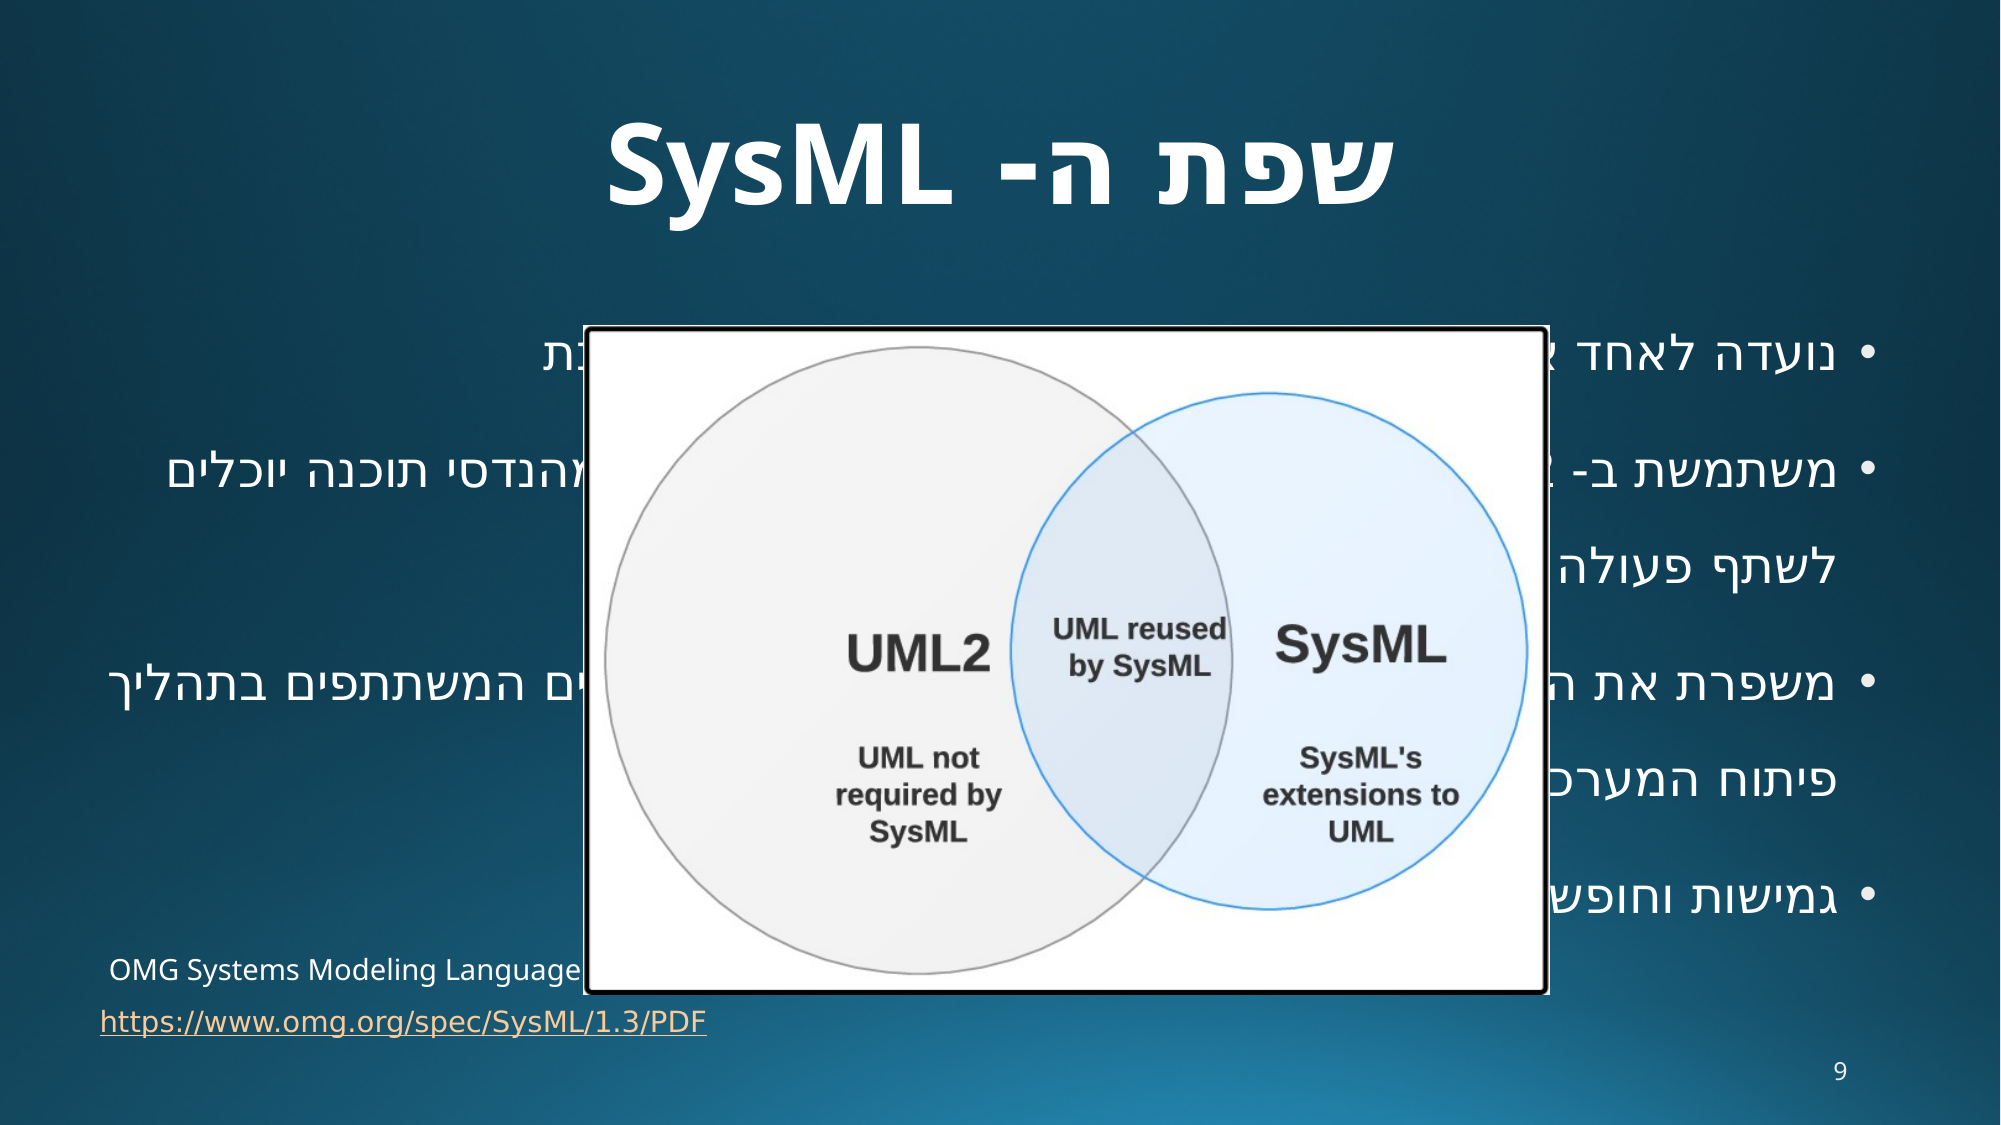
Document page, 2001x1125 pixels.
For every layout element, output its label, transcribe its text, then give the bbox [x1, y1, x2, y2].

title שפת ה- SysML [137, 59, 1863, 277]
slide_number 9 [1412, 1042, 1863, 1103]
list נועדה לאחד את שפות המידול המשמשות את מהנדסי מערכת משתמשת ב- UML 2 כבסיס, באמצעותה מהנדסי מערכות ומהנדסי תוכנה יוכלים לשתף פעולה במידול מערכות עתירות תוכנה משפרת את התקשורת ושיתוף הפעולה בין בעלי העניין השונים המשתתפים בתהליך פיתוח המערכות גמישות וחופש פעולת המהנדס למימוש השפה OMG Systems Modeling Language (OMG SysML™), Version 1.3. (2012, June). Retrieved from https://www.omg.org/spec/SysML/1.3/PDF [84, 277, 1892, 1092]
picture [0, 0, 2001, 1125]
